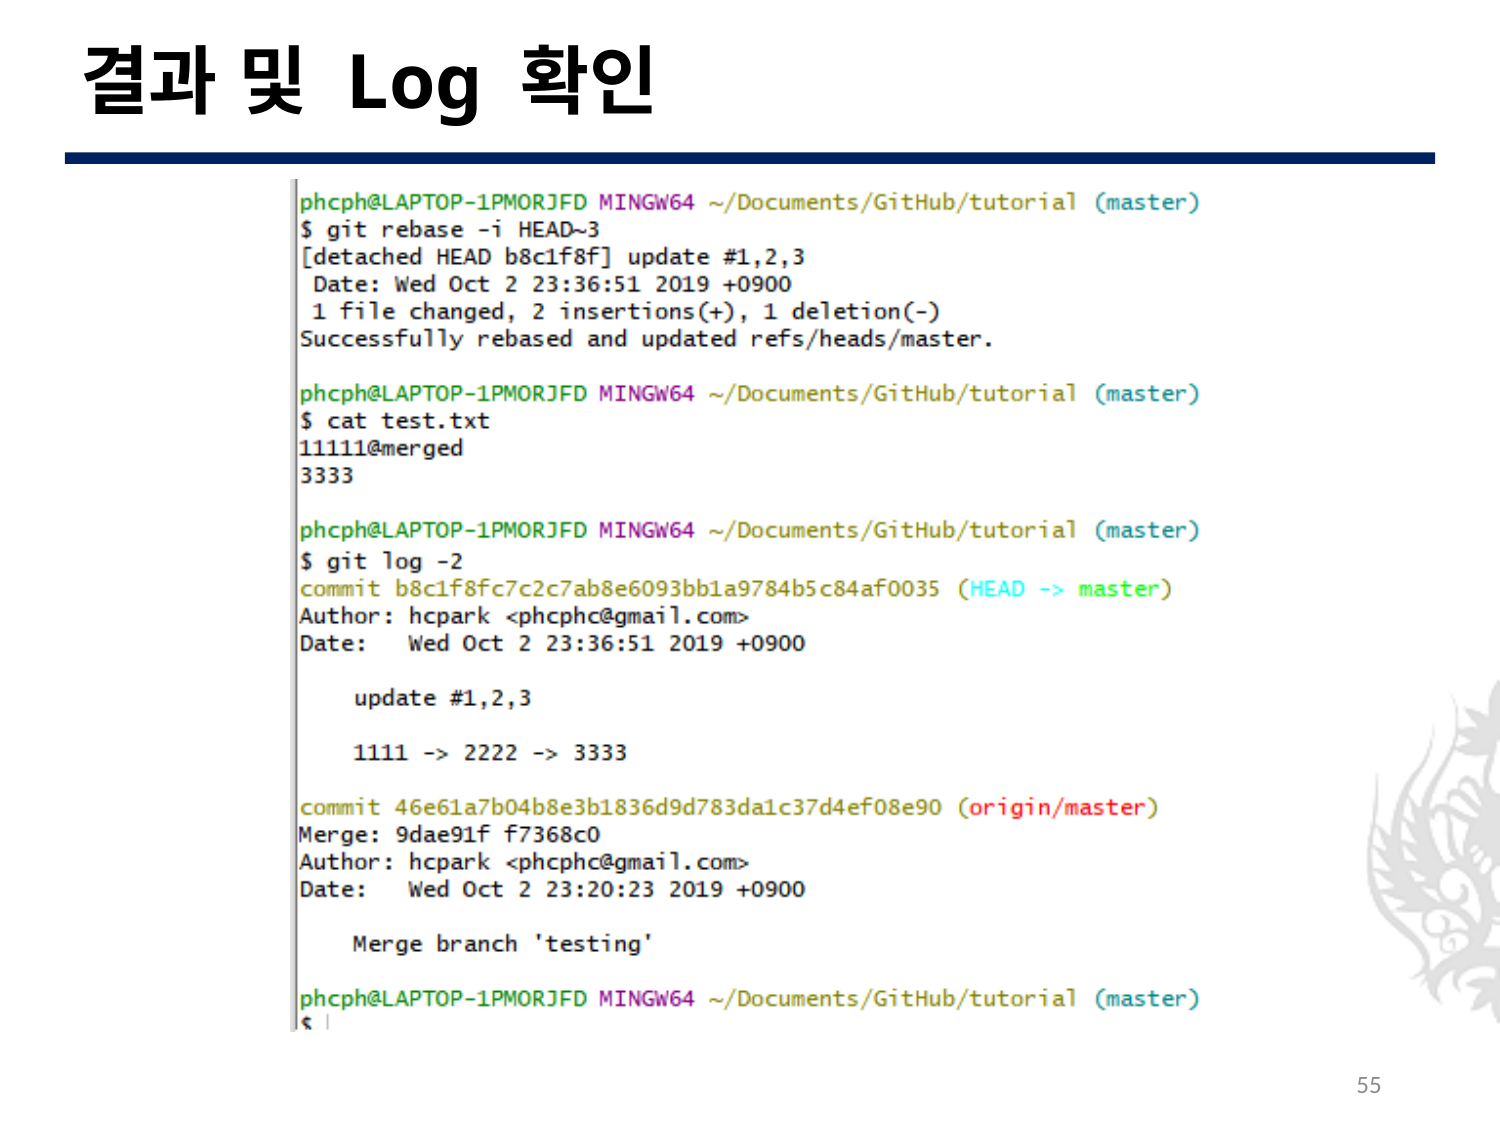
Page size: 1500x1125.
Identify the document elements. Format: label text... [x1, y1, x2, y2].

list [290, 179, 1210, 1032]
slide_number 55 [1059, 1057, 1397, 1111]
title 결과 및 Log 확인 [64, 26, 1436, 143]
